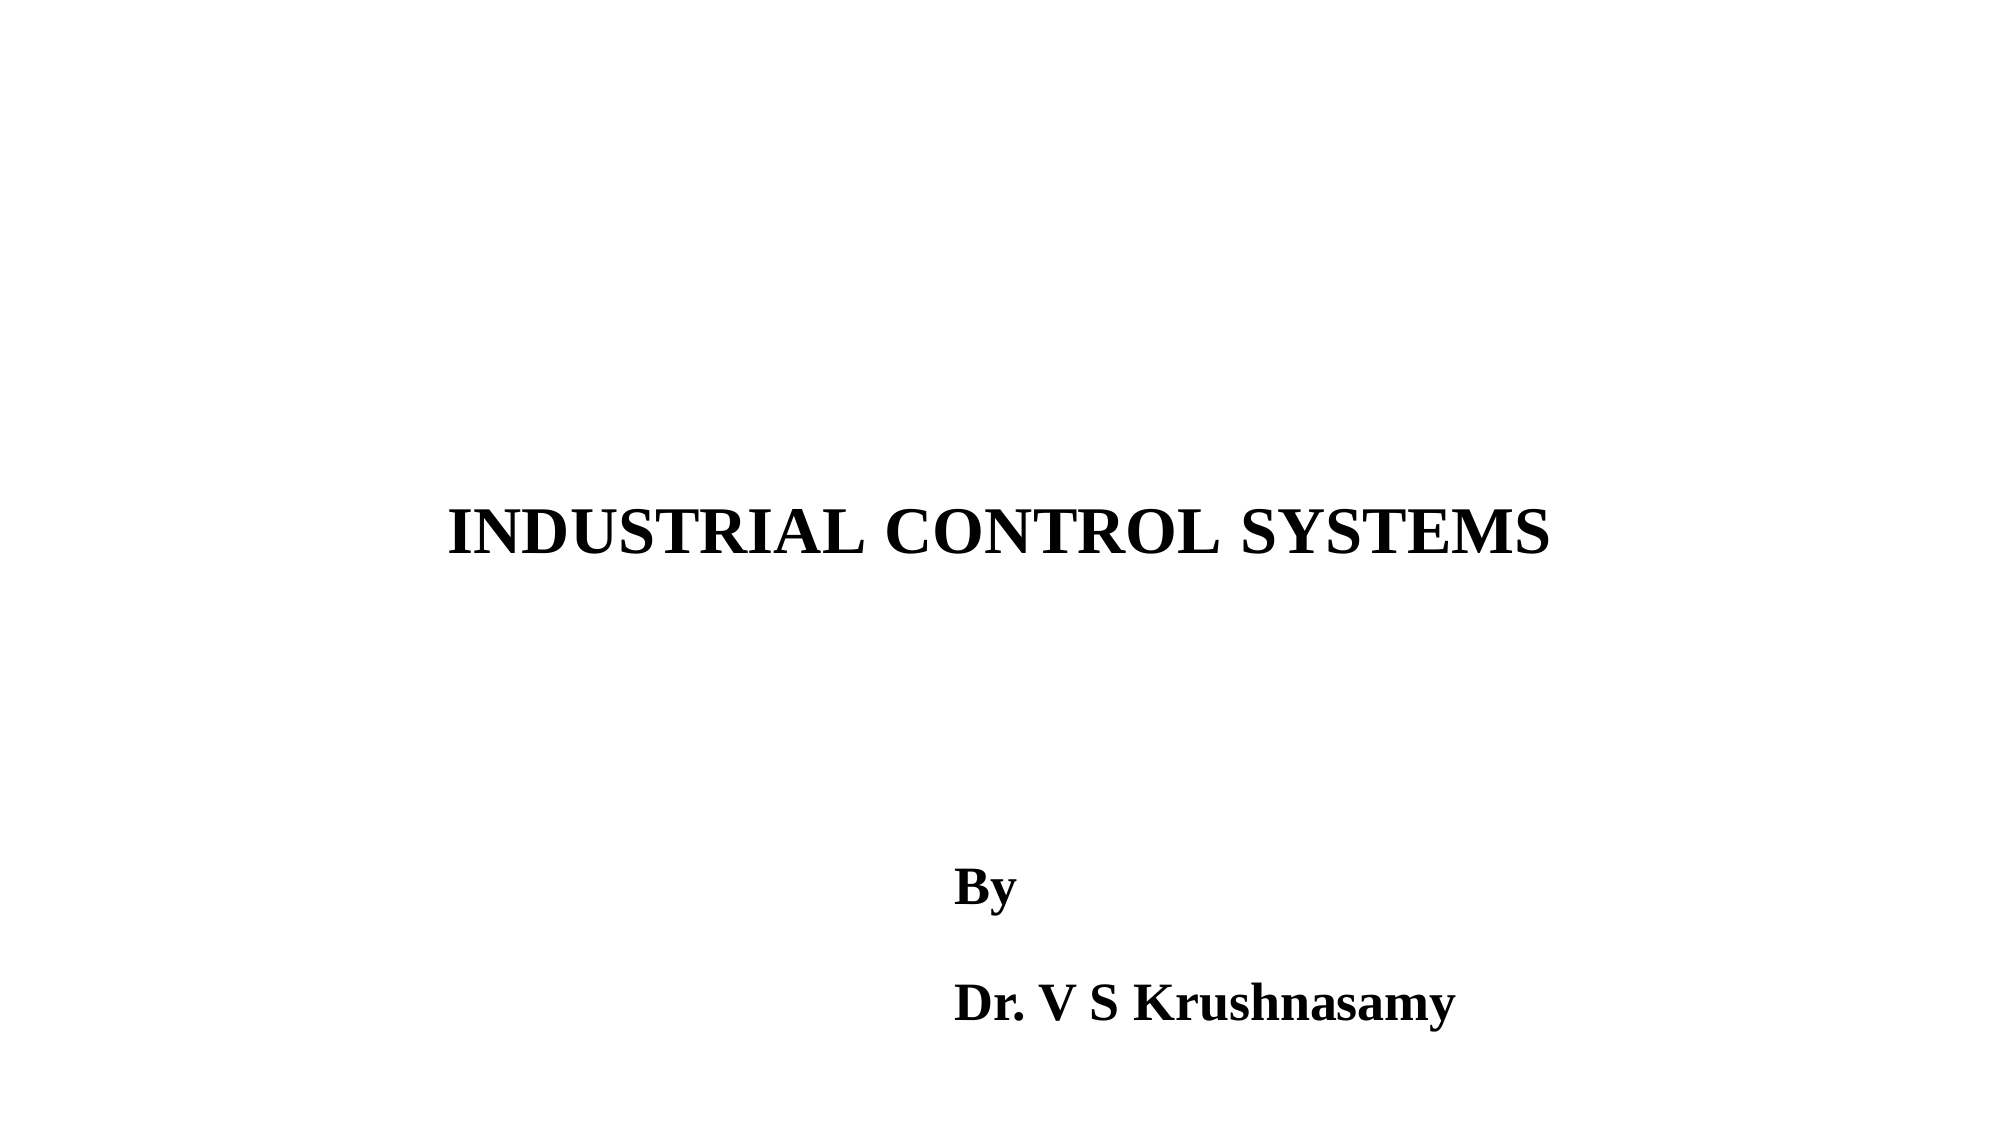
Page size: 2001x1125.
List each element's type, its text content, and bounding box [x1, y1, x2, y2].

text_box By Dr. V S Krushnasamy [939, 848, 1947, 1041]
title INDUSTRIAL CONTROL SYSTEMS [249, 476, 1750, 576]
